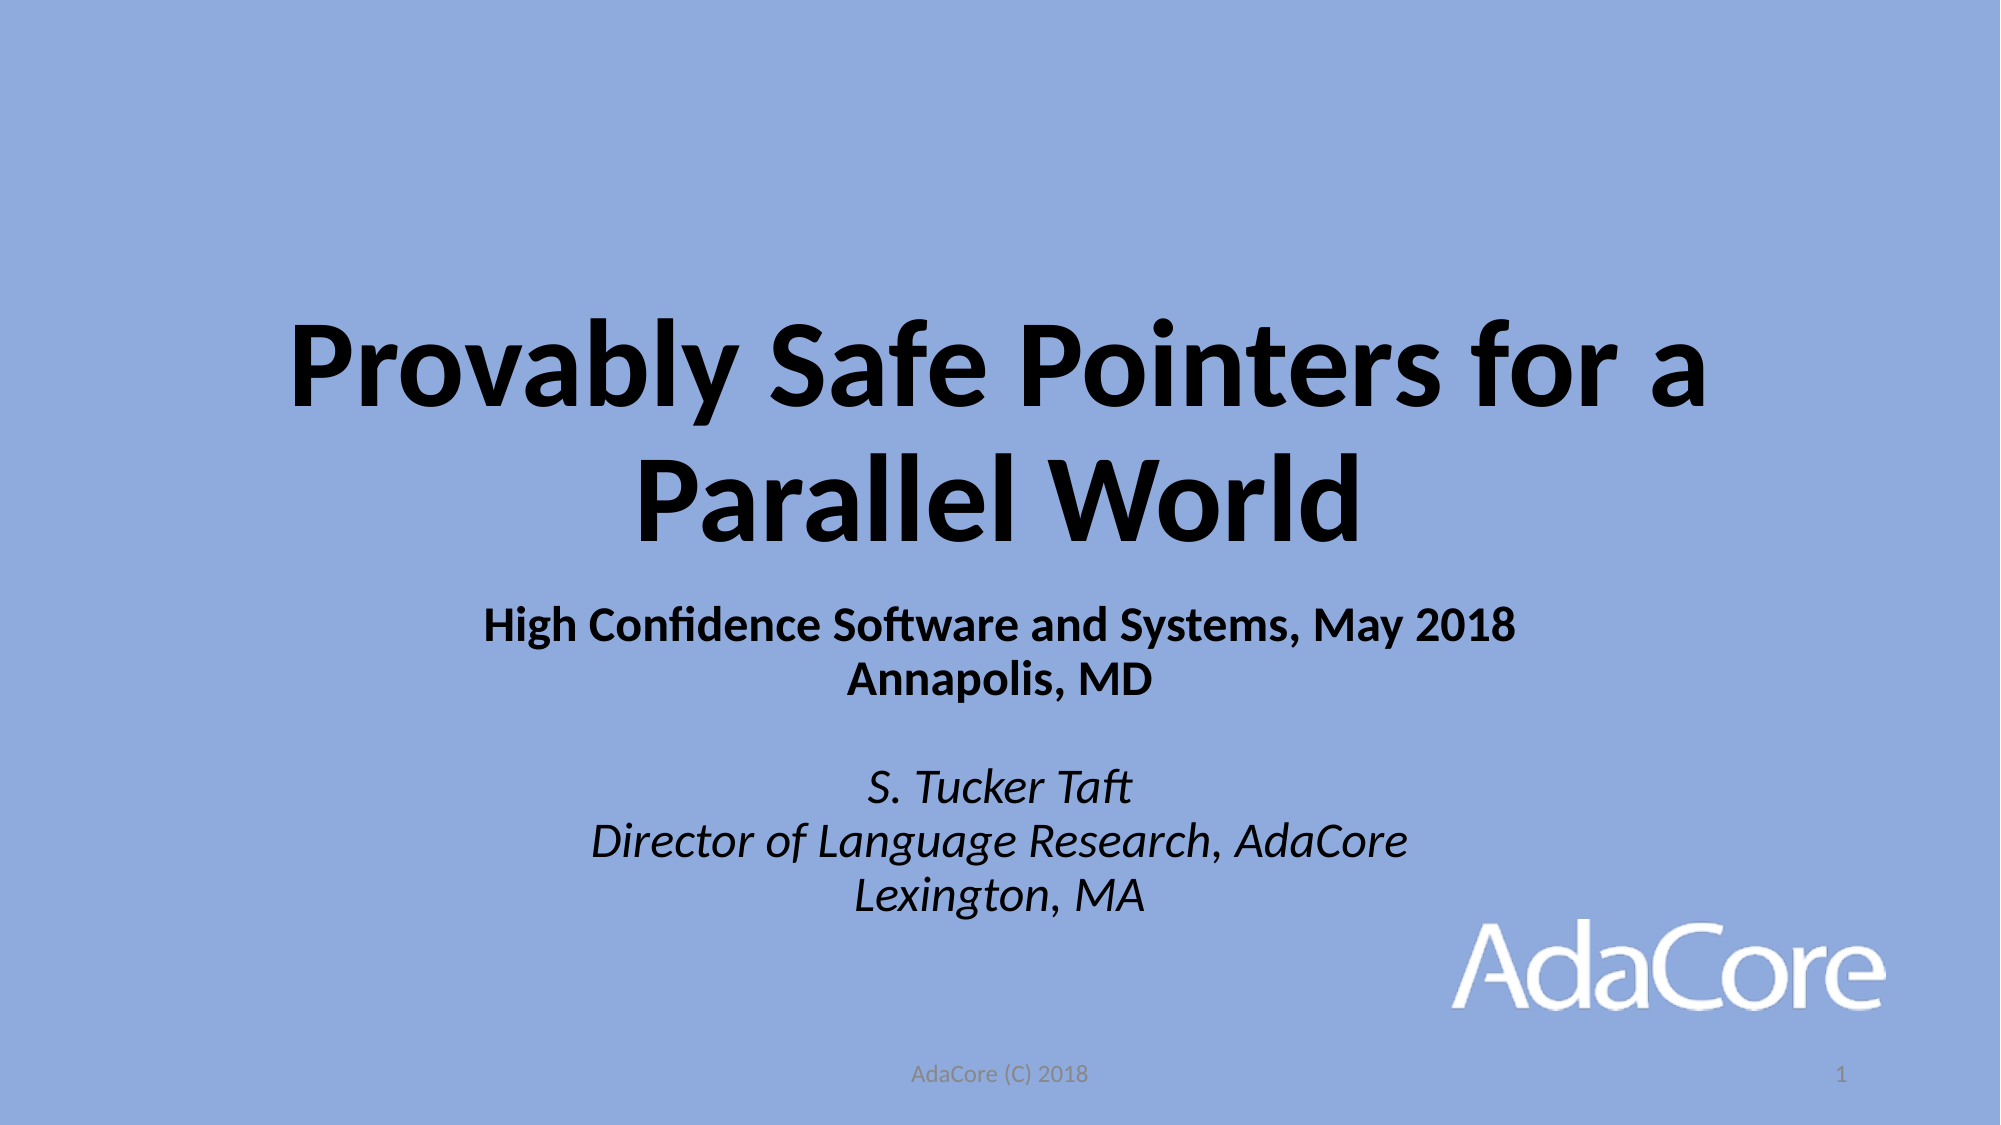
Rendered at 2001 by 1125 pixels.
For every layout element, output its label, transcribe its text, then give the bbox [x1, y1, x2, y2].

footer AdaCore (C) 2018 [662, 1042, 1338, 1103]
title Provably Safe Pointers for a Parallel World [249, 184, 1750, 576]
picture [1451, 919, 1886, 1011]
slide_number 1 [1412, 1042, 1863, 1103]
subtitle High Confidence Software and Systems, May 2018 Annapolis, MD S. Tucker Taft Director of Language Research, AdaCore Lexington, MA [249, 590, 1750, 863]
